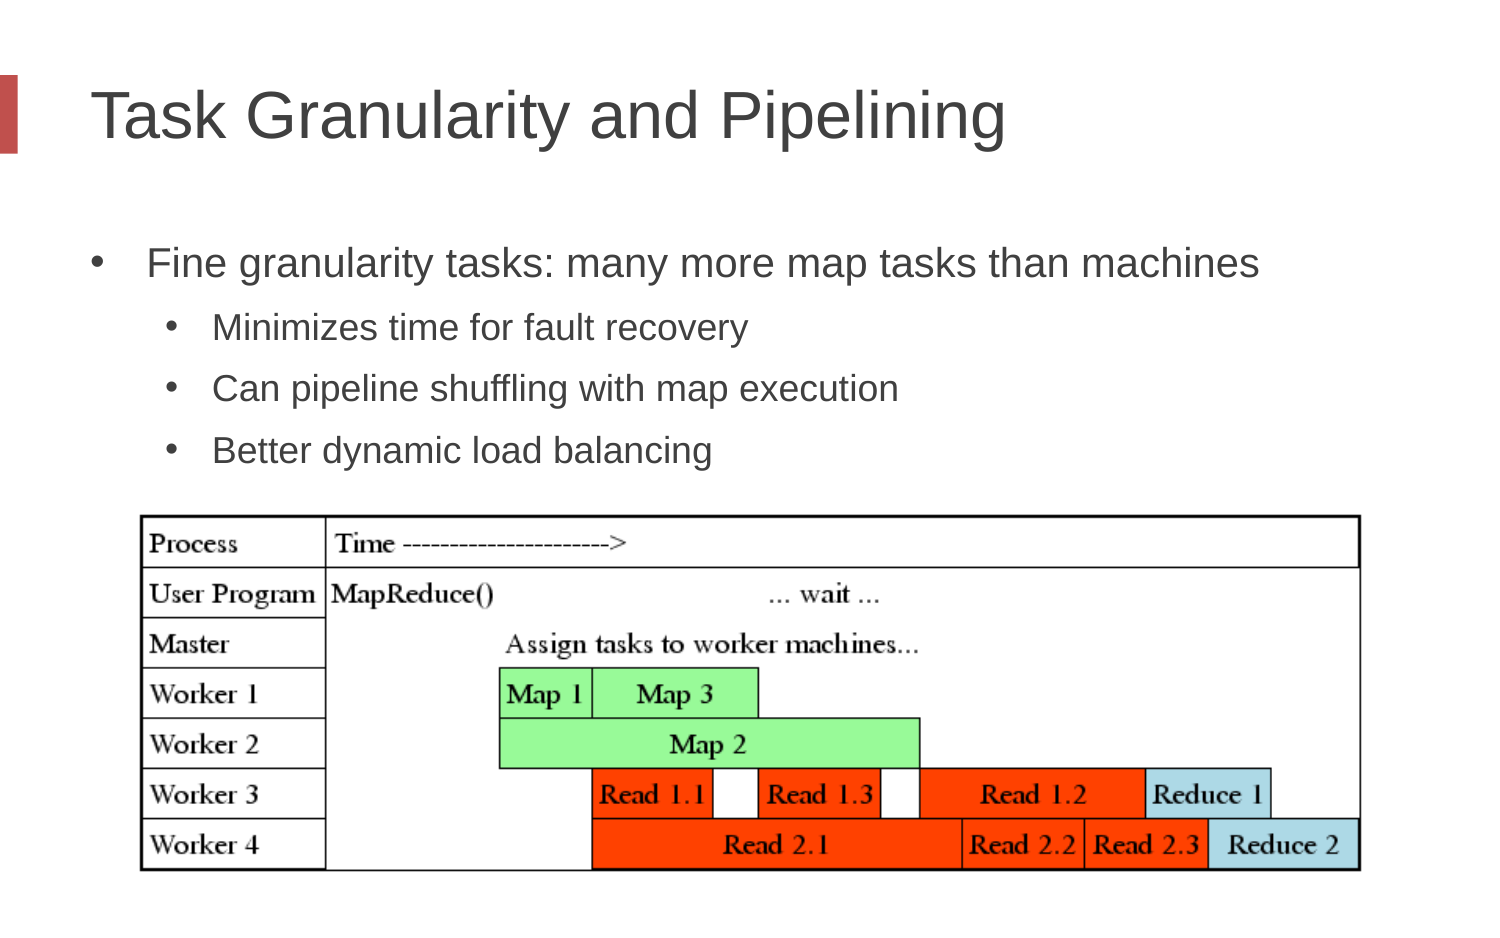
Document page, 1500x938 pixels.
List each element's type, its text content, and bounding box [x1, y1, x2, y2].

list Fine granularity tasks: many more map tasks than machines Minimizes time for fault recovery Can pipeline shuffling with map execution Better dynamic load balancing [75, 218, 1425, 838]
title Task Granularity and Pipelining [75, 37, 1425, 186]
picture [111, 479, 1389, 906]
